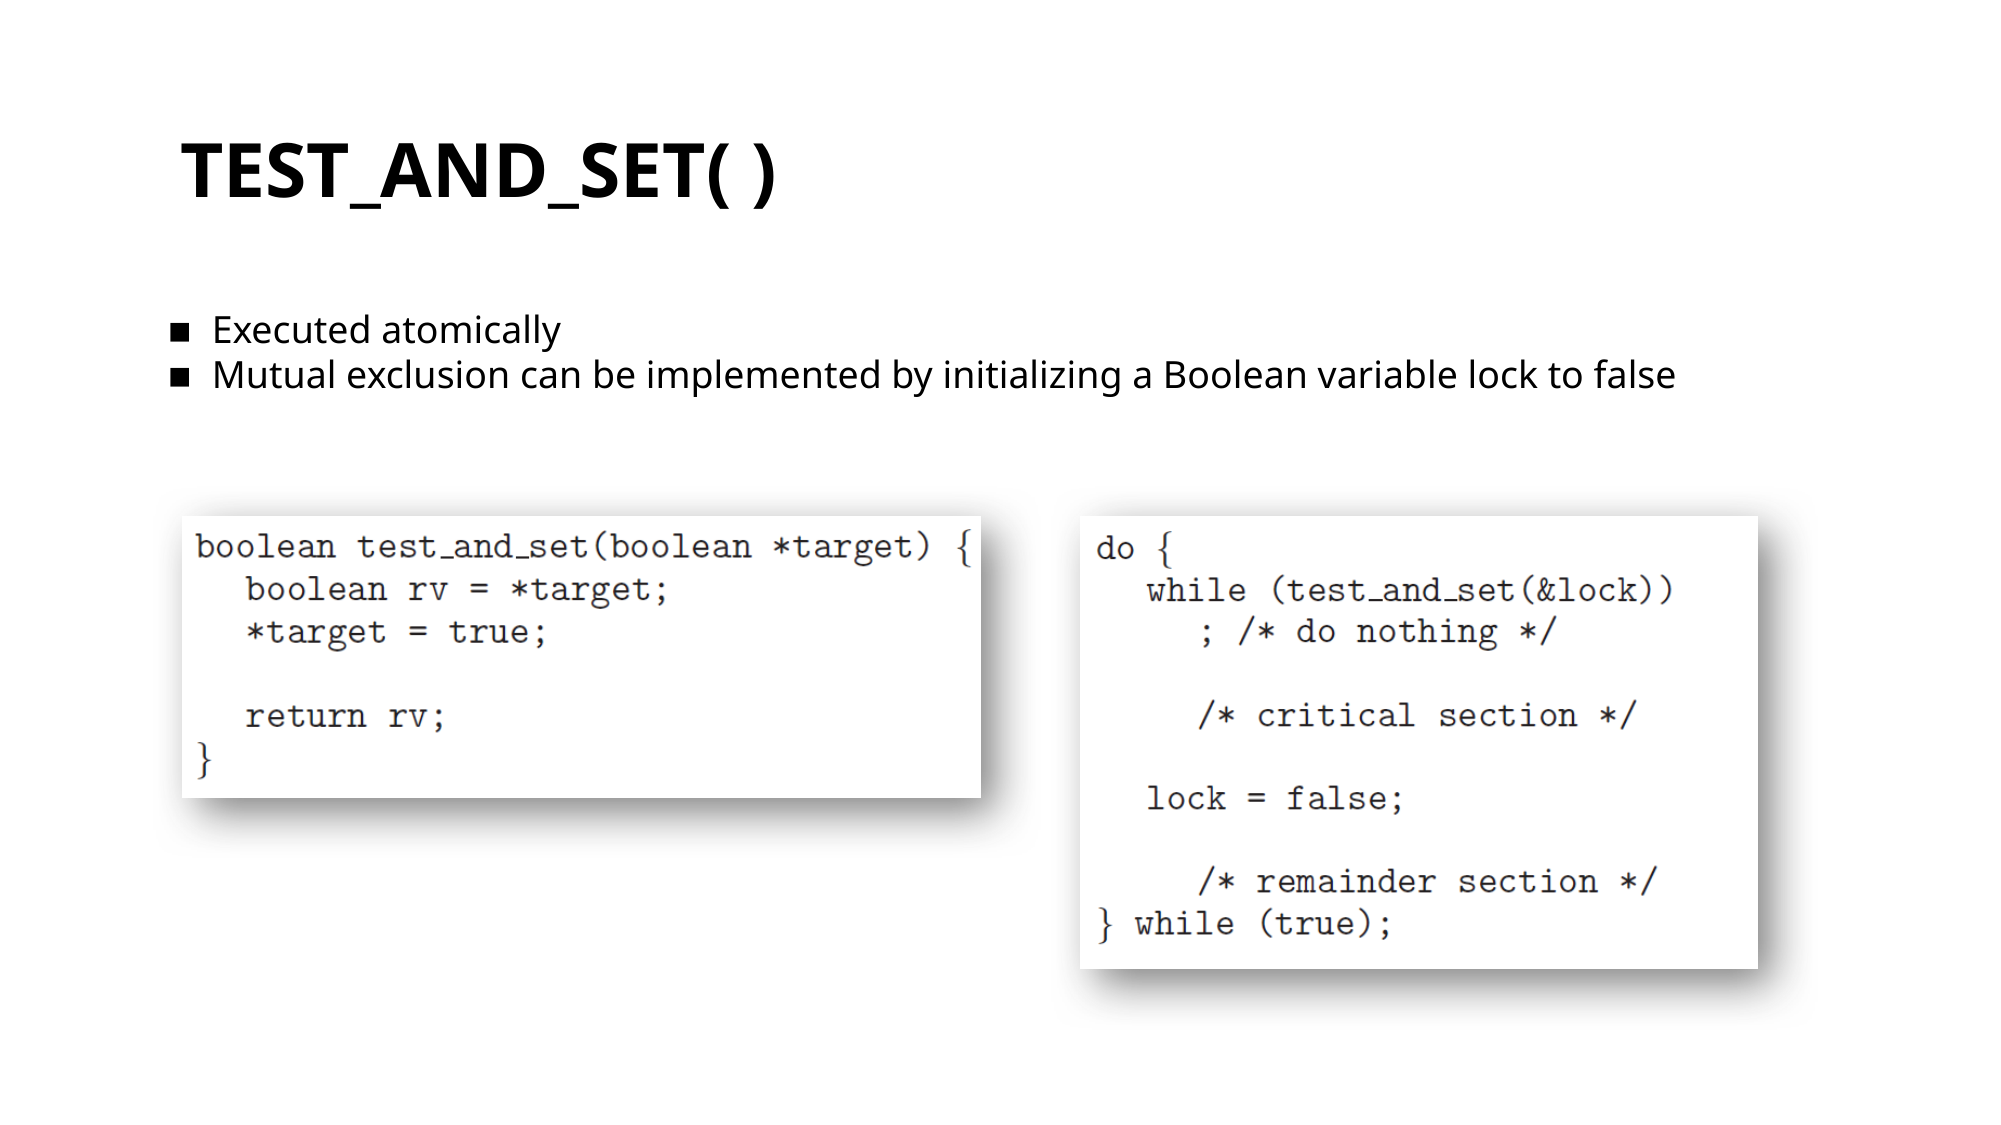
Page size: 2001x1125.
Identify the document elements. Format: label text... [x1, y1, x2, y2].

picture [1080, 515, 1758, 970]
picture [182, 515, 981, 798]
title TEST_AND_SET( ) [147, 73, 1421, 273]
text_box Executed atomically Mutual exclusion can be implemented by initializing a Boolean variable lock to false [150, 298, 1812, 415]
